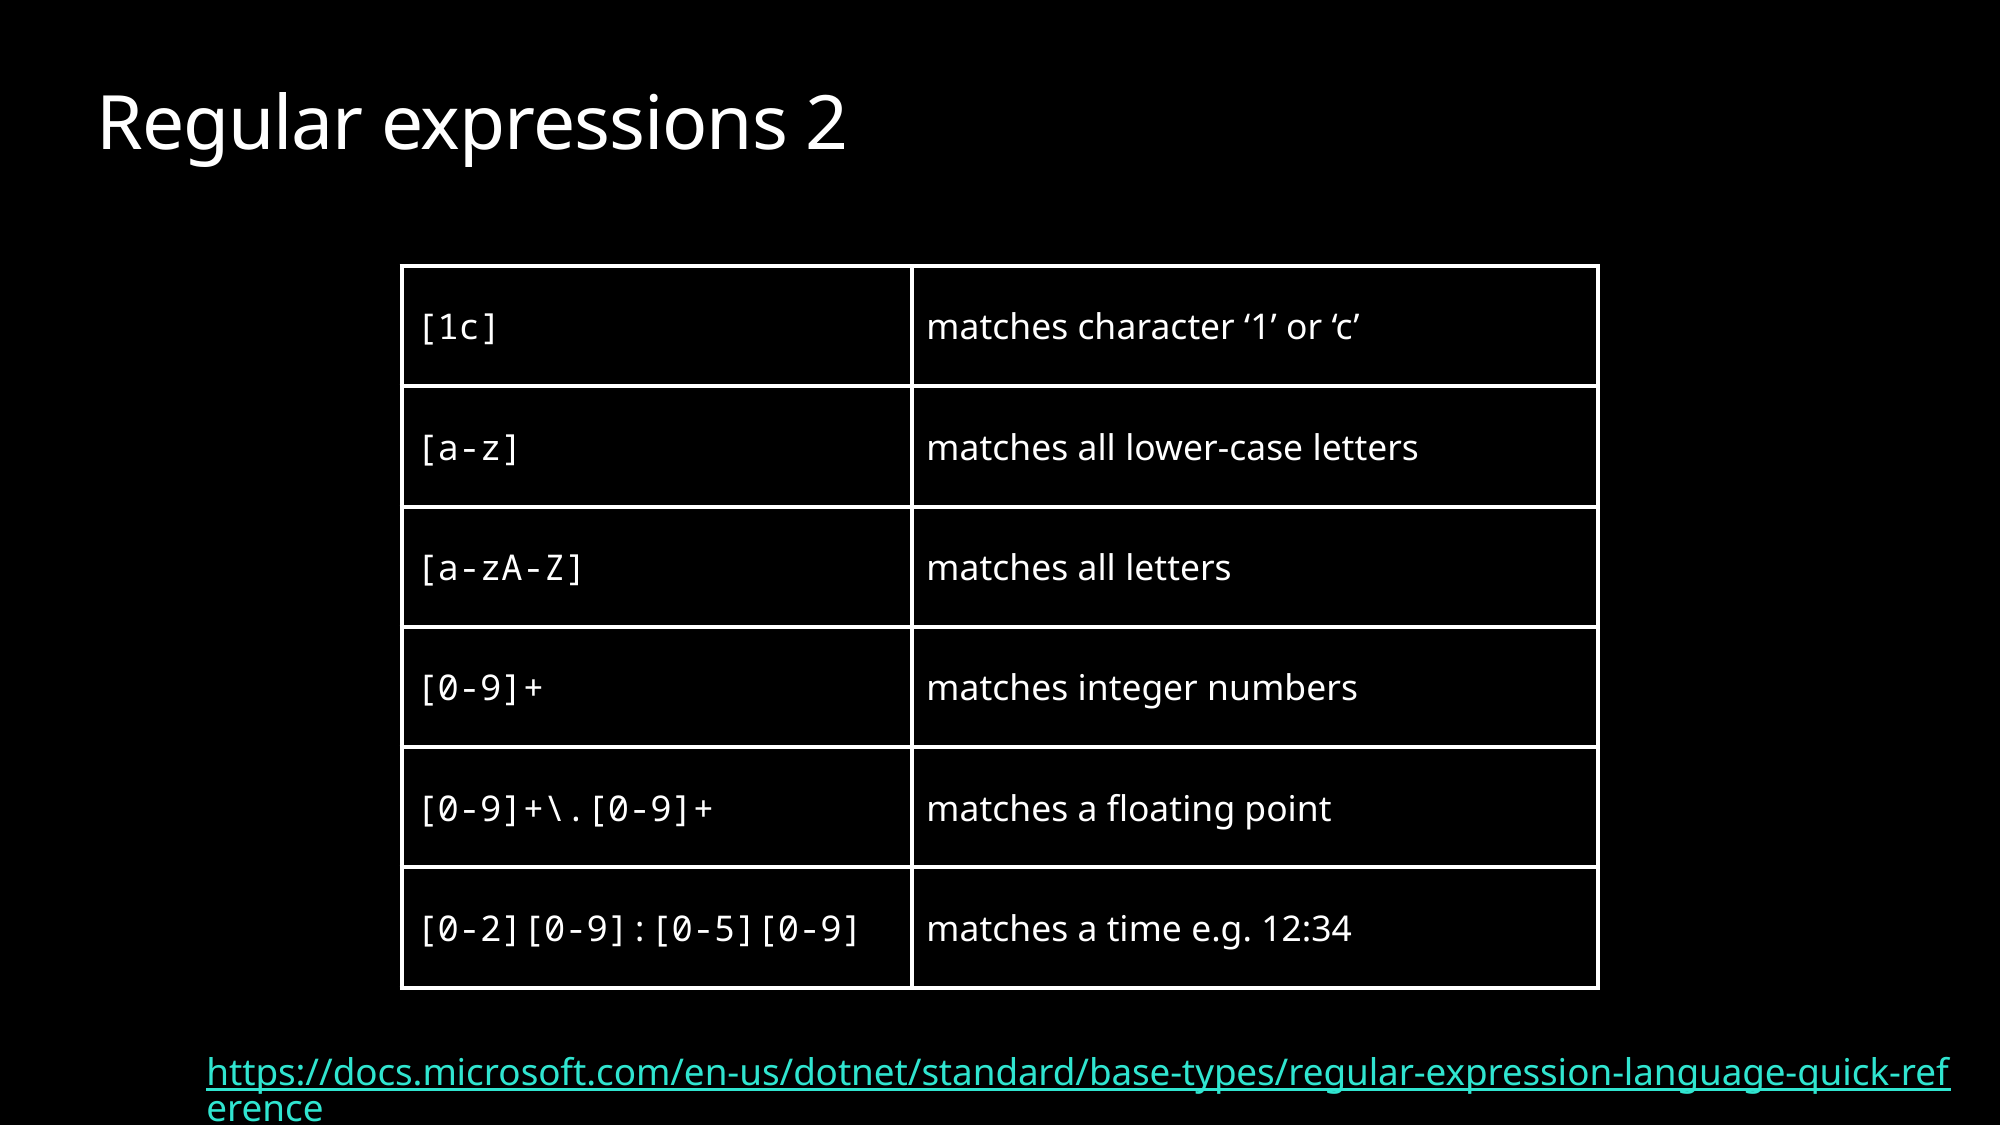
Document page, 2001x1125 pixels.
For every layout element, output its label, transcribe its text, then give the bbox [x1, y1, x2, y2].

table_cell [a-zA-Z] [404, 509, 910, 625]
table_cell matches all lower-case letters [914, 388, 1596, 505]
table_header [1c] [404, 268, 910, 384]
text_box https://docs.microsoft.com/en-us/dotnet/standard/base-types/regular-expression-language-quick-reference [191, 1040, 1985, 1106]
table_cell [0-2][0-9]:[0-5][0-9] [404, 869, 910, 986]
table_cell matches a floating point [914, 749, 1596, 865]
table_header matches character ‘1’ or ‘c’ [914, 268, 1596, 384]
table_cell matches a time e.g. 12:34 [914, 869, 1596, 986]
table_cell [0-9]+ [404, 629, 910, 745]
table_cell matches all letters [914, 509, 1596, 625]
title Regular expressions 2 [96, 75, 1904, 166]
table_cell matches integer numbers [914, 629, 1596, 745]
table_cell [0-9]+\.[0-9]+ [404, 749, 910, 865]
table_cell [a-z] [404, 388, 910, 505]
